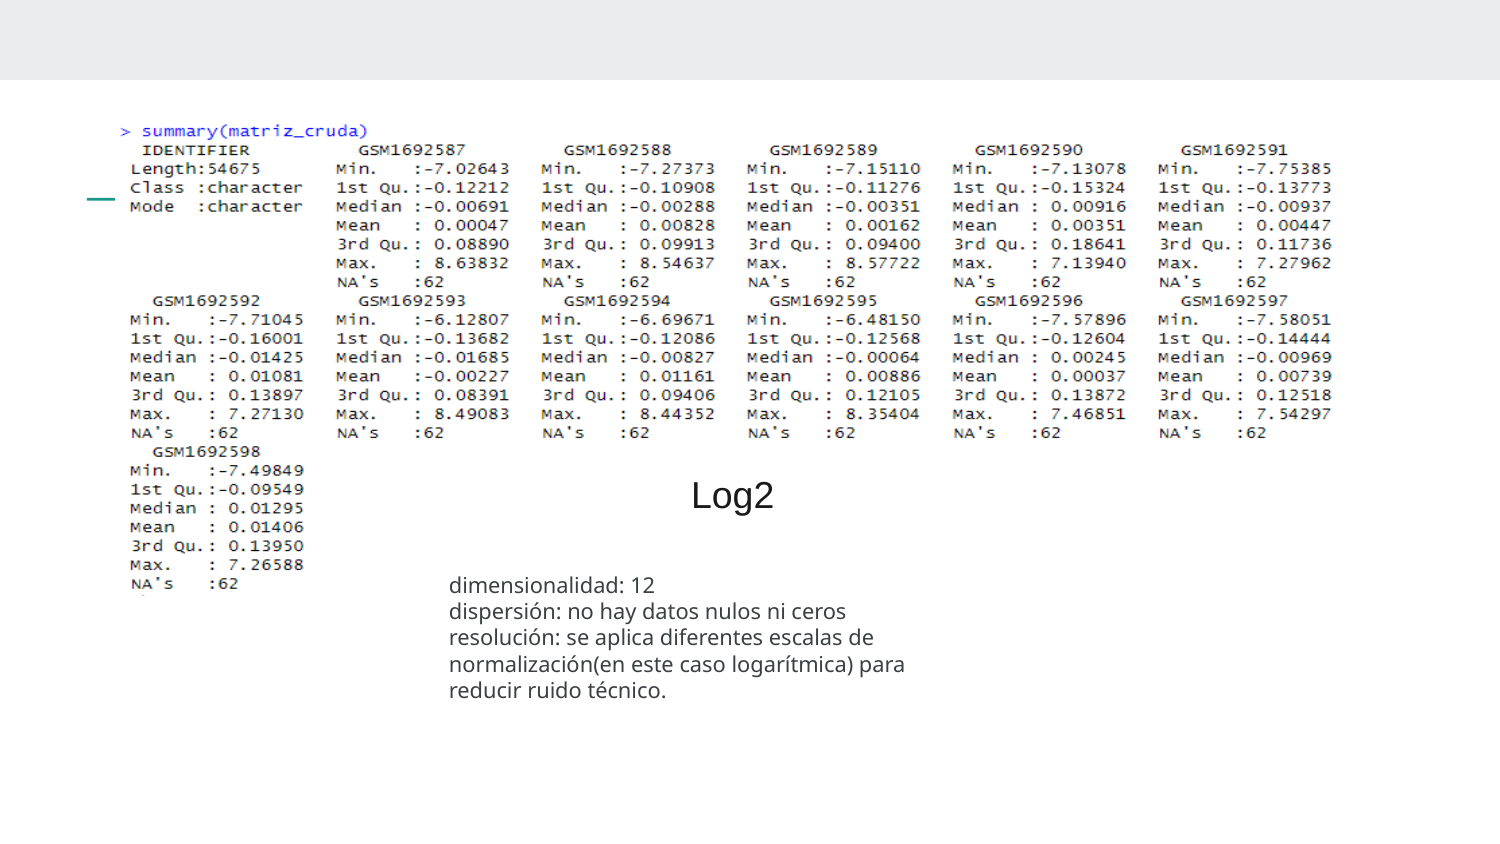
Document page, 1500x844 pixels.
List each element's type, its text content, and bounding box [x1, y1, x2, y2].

picture [115, 120, 1341, 596]
text_box dimensionalidad: 12 dispersión: no hay datos nulos ni ceros resolución: se aplica diferentes escalas de normalización(en este caso logarítmica) para reducir ruido técnico. [433, 604, 926, 718]
